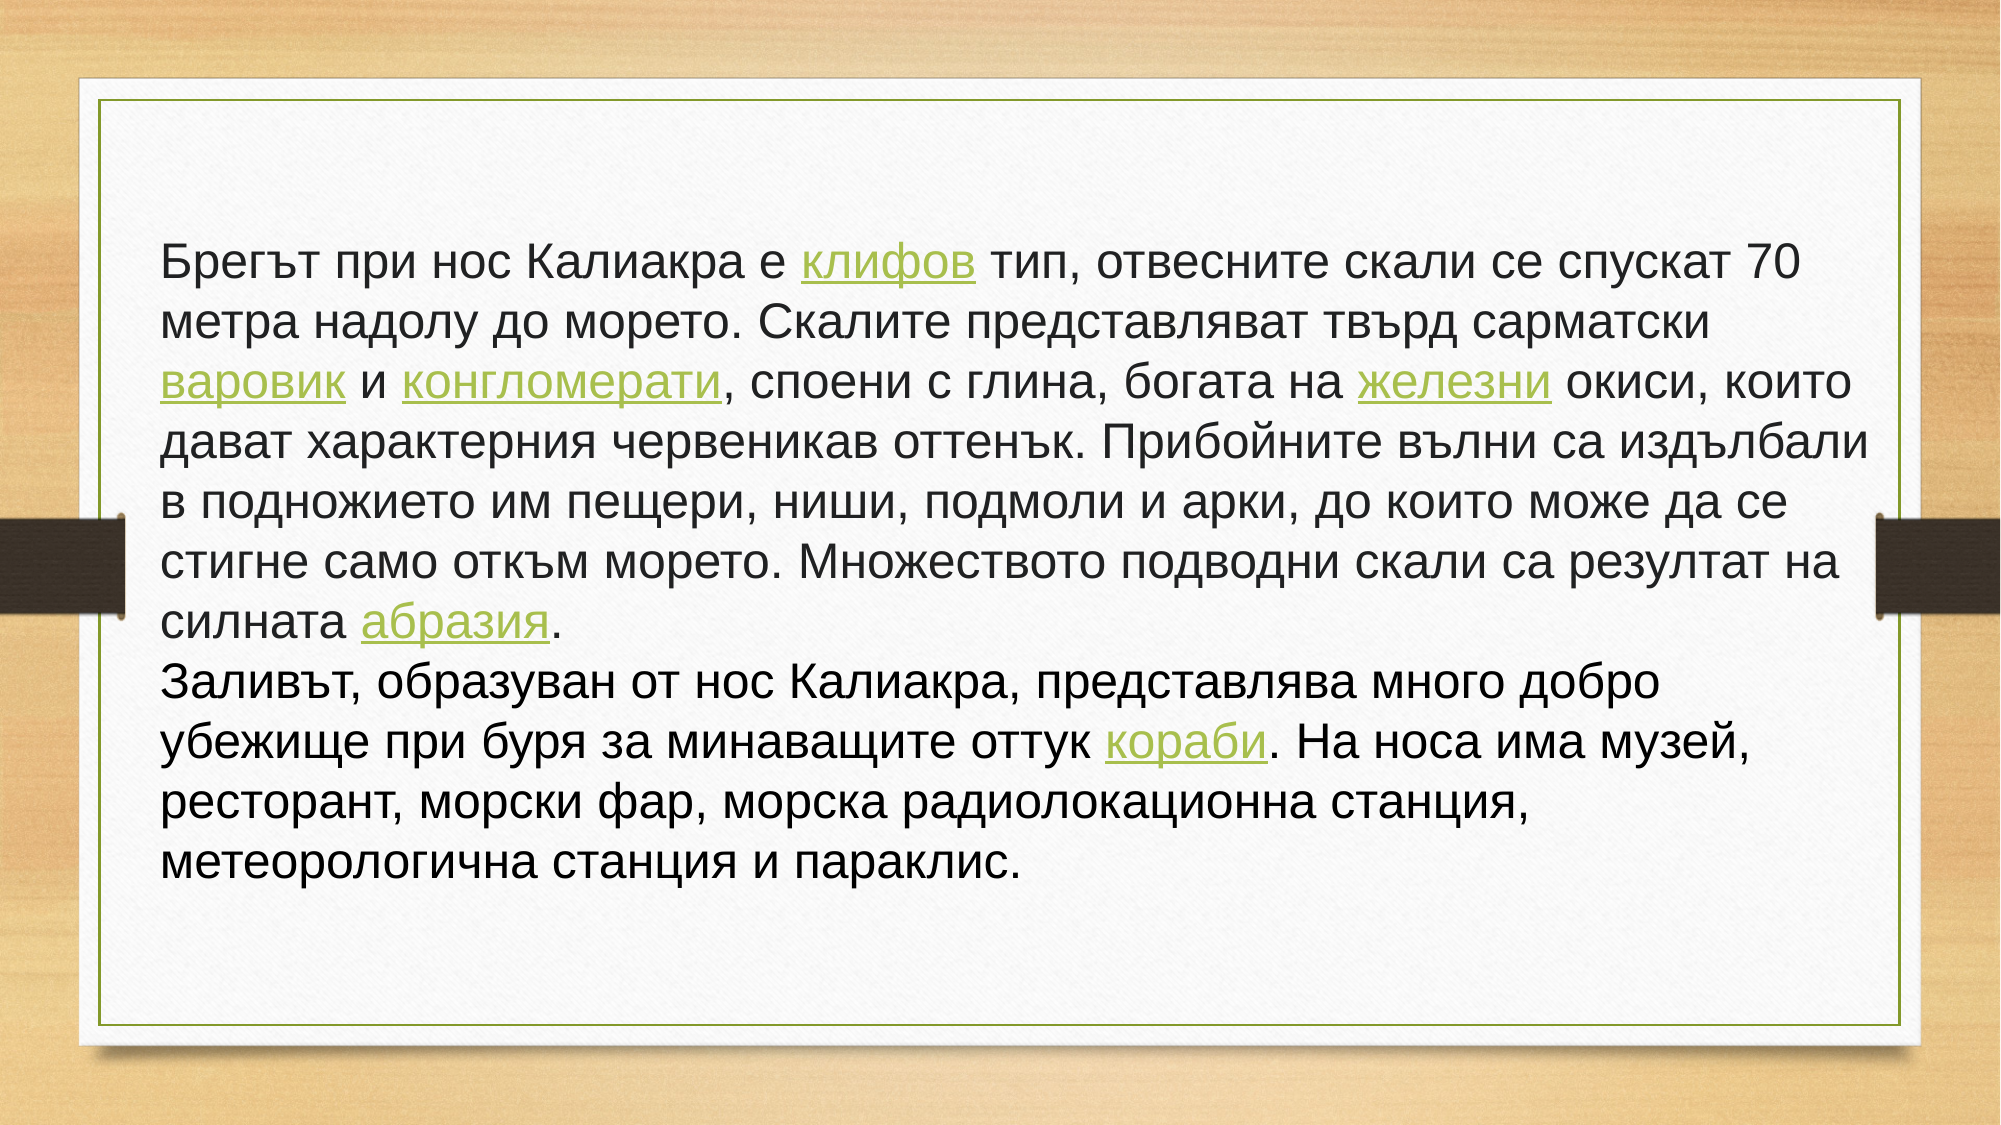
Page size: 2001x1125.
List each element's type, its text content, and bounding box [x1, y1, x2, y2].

picture [0, 0, 2001, 1125]
text_box Брегът при нос Калиакра е клифов тип, отвесните скали се спускат 70 метра надолу до морето. Скалите представляват твърд сарматски варовик и конгломерати, споени с глина, богата на железни окиси, които дават характерния червеникав оттенък. Прибойните вълни са издълбали в подножието им пещери, ниши, подмоли и арки, до които може да се стигне само откъм морето. Множеството подводни скали са резултат на силната абразия. Заливът, образуван от нос Калиакра, представлява много добро убежище при буря за минаващите оттук кораби. На носа има музей, ресторант, морски фар, морска радиолокационна станция, метеорологична станция и параклис. [145, 221, 1895, 896]
